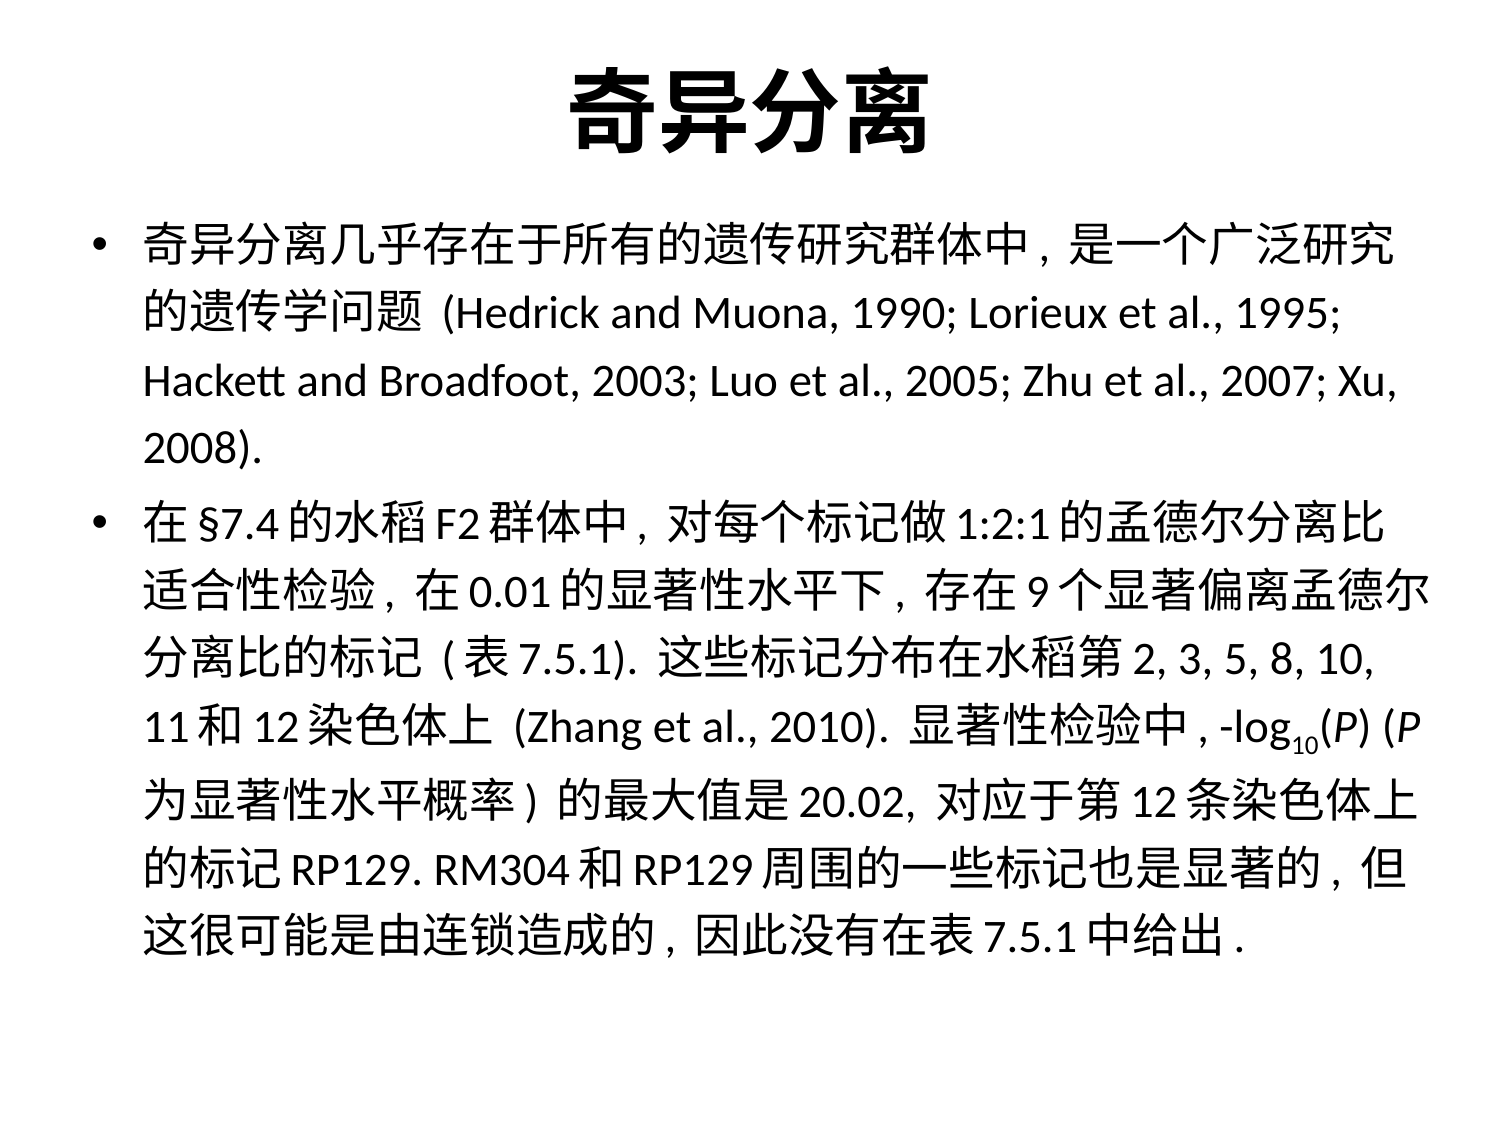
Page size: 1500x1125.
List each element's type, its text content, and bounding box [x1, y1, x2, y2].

title 奇异分离 [75, 45, 1425, 173]
list 奇异分离几乎存在于所有的遗传研究群体中, 是一个广泛研究的遗传学问题 (Hedrick and Muona, 1990; Lorieux et al., 1995; Hackett and Broadfoot, 2003; Luo et al., 2005; Zhu et al., 2007; Xu, 2008). 在§7.4的水稻F2群体中, 对每个标记做1:2:1的孟德尔分离比适合性检验, 在0.01的显著性水平下, 存在9个显著偏离孟德尔分离比的标记 (表7.5.1). 这些标记分布在水稻第2, 3, 5, 8, 10, 11和12染色体上 (Zhang et al., 2010). 显著性检验中, -log10(P) (P为显著性水平概率) 的最大值是20.02, 对应于第12条染色体上的标记RP129. RM304和RP129周围的一些标记也是显著的, 但这很可能是由连锁造成的, 因此没有在表7.5.1中给出. [76, 196, 1447, 1012]
